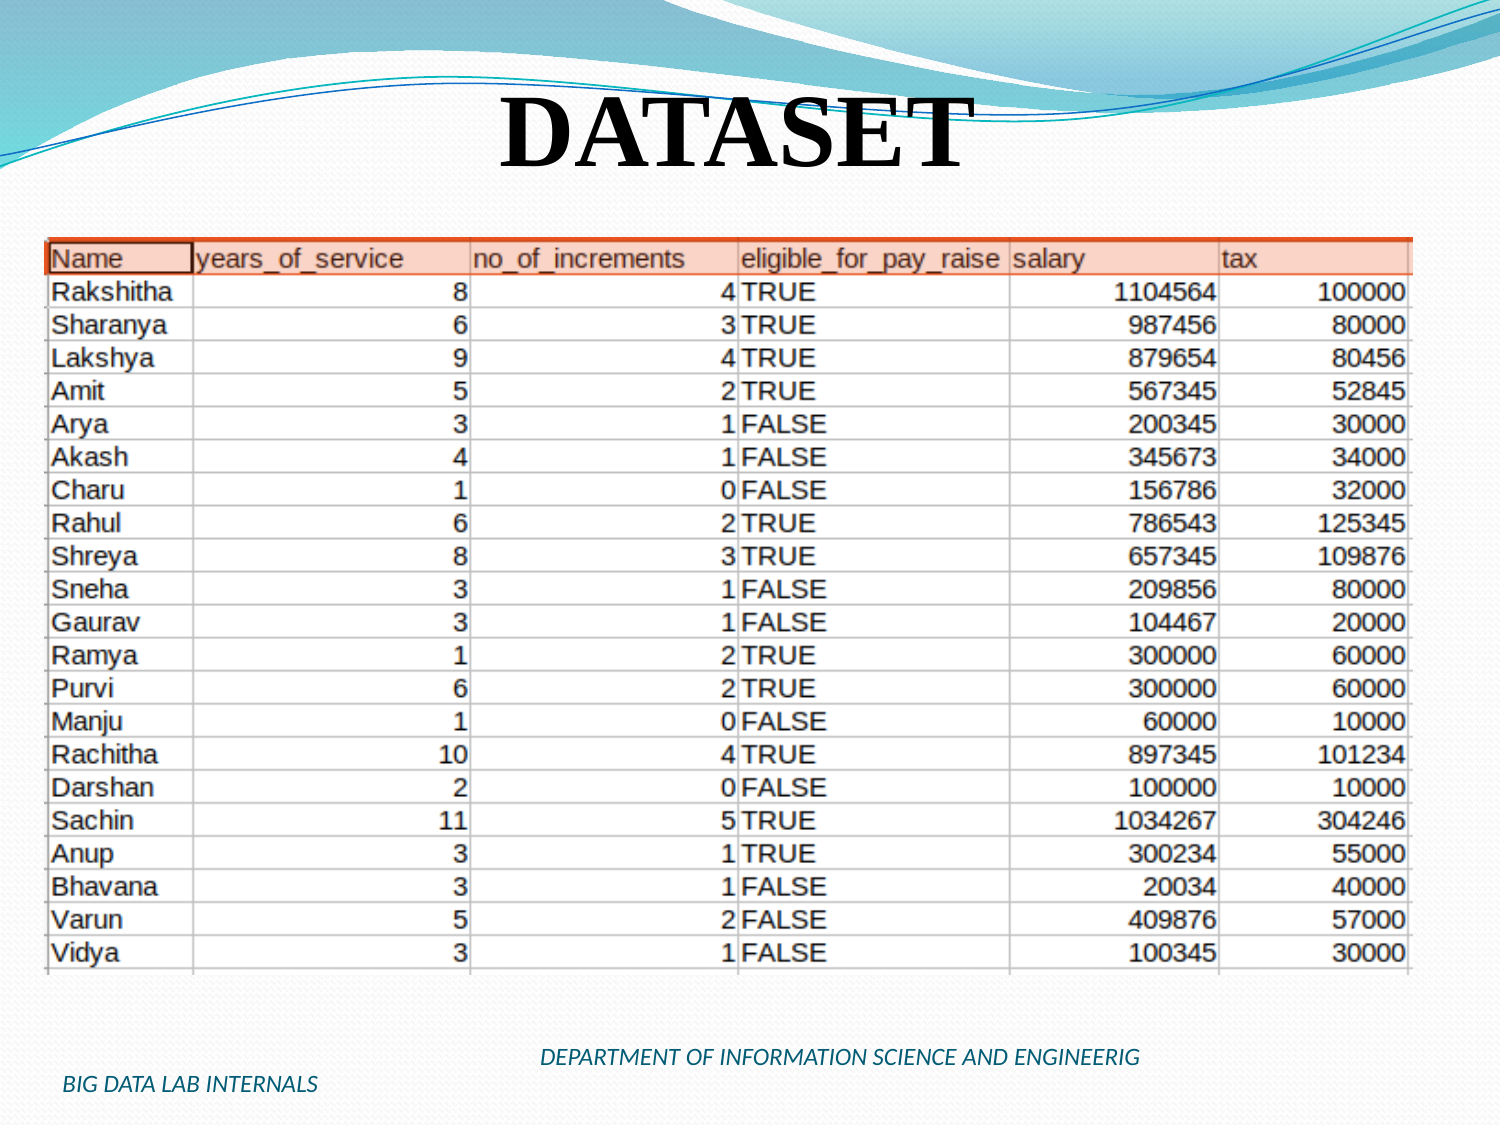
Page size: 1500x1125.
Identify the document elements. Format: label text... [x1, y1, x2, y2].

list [44, 237, 1414, 976]
title DATASET [62, 0, 1413, 188]
slide_number BIG DATA LAB INTERNALS [62, 1037, 413, 1098]
footer DEPARTMENT OF INFORMATION SCIENCE AND ENGINEERIG [425, 1025, 1450, 1100]
